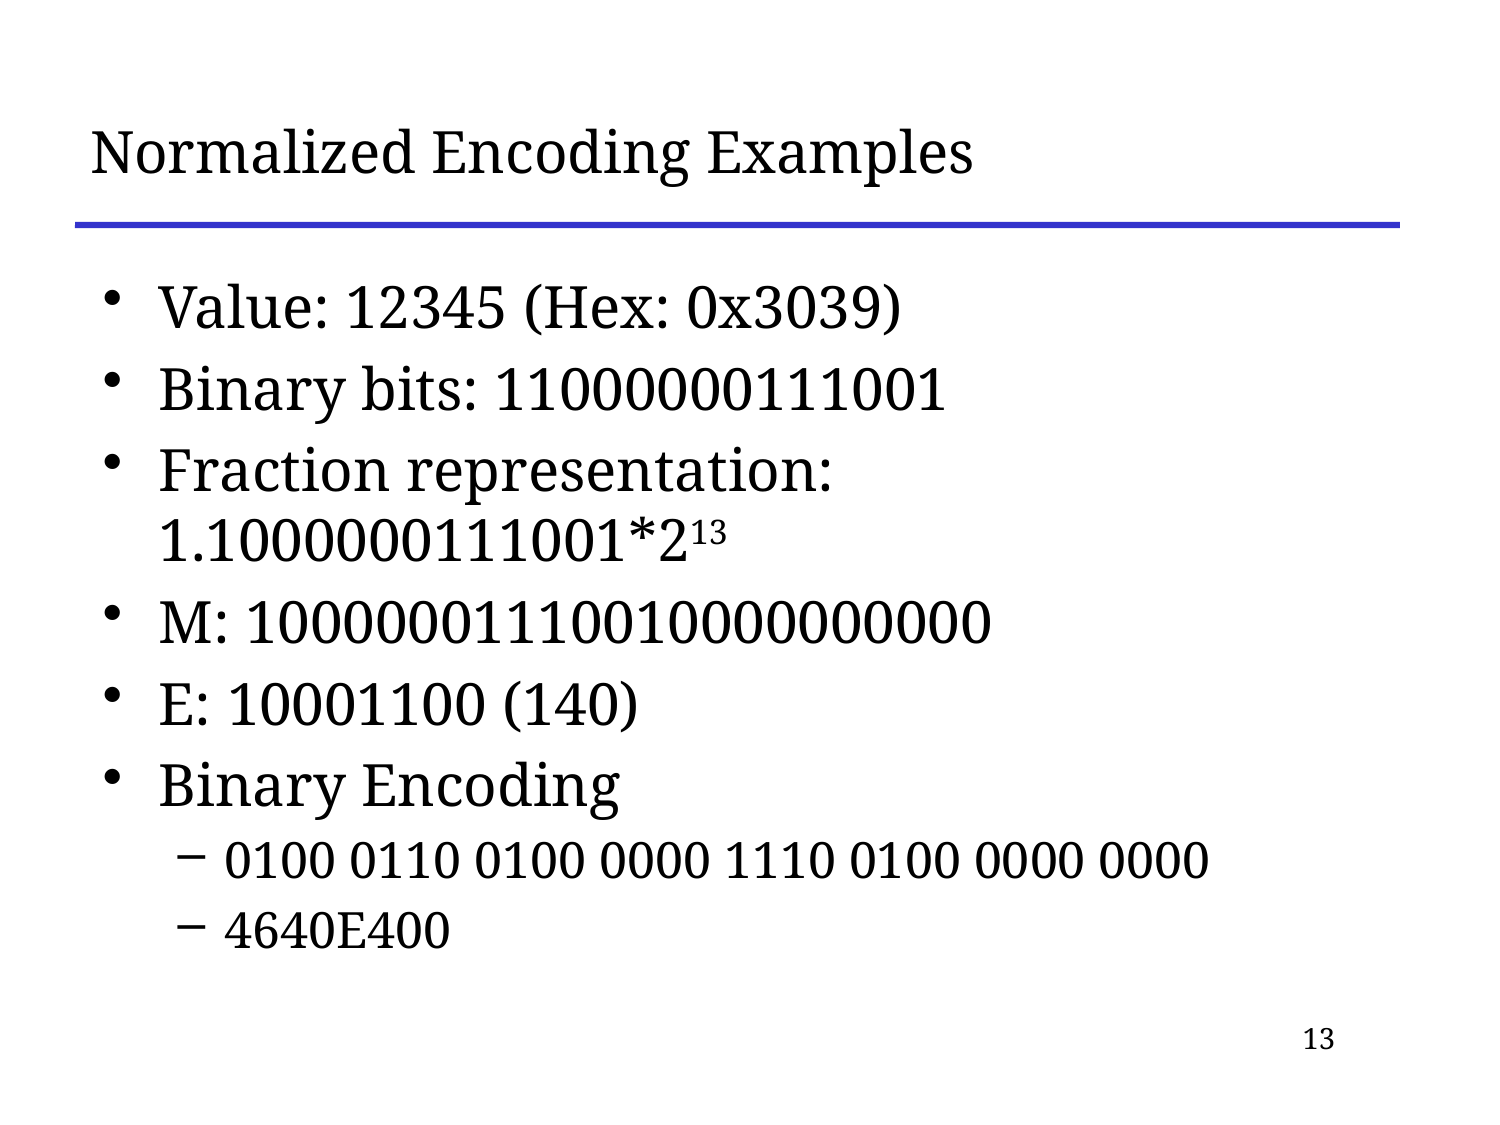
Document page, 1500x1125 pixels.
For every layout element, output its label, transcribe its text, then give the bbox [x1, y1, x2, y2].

slide_number 13 [1137, 1012, 1351, 1088]
title Normalized Encoding Examples [75, 75, 1400, 225]
list Value: 12345 (Hex: 0x3039) Binary bits: 11000000111001 Fraction representation: 1.1000000111001*213 M: 10000001110010000000000 E: 10001100 (140) Binary Encoding 0100 0110 0100 0000 1110 0100 0000 0000 4640E400 [87, 262, 1400, 988]
